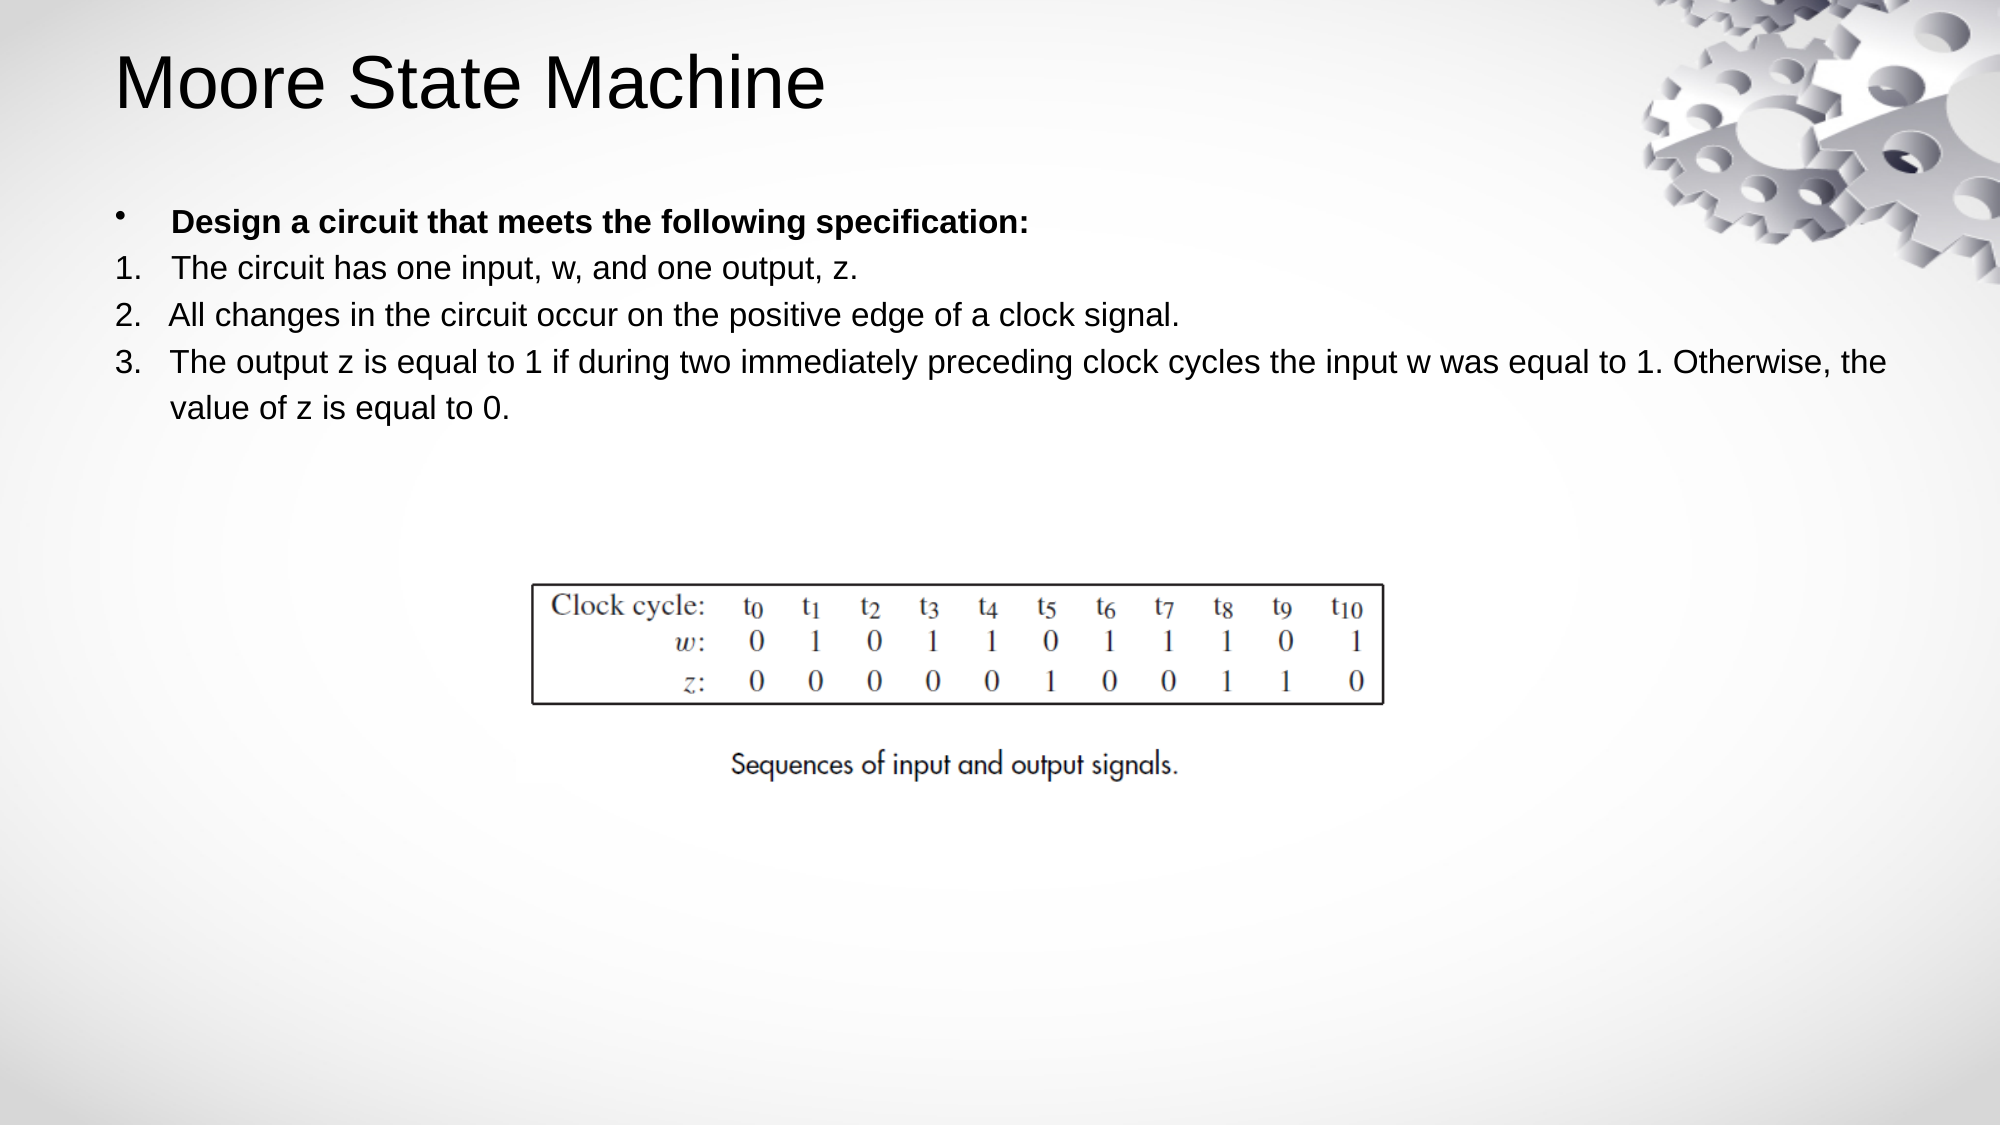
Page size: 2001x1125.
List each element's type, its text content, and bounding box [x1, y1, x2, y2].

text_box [515, 556, 1402, 783]
picture [0, 0, 2000, 1125]
title Moore State Machine [99, 30, 1901, 127]
list Design a circuit that meets the following specification: The circuit has one input, w, and one output, z. 2. All changes in the circuit occur on the positive edge of a clock signal. 3. The output z is equal to 1 if during two immediately preceding clock cycles the input w was equal to 1. Otherwise, the value of z is equal to 0. [99, 192, 1916, 1006]
